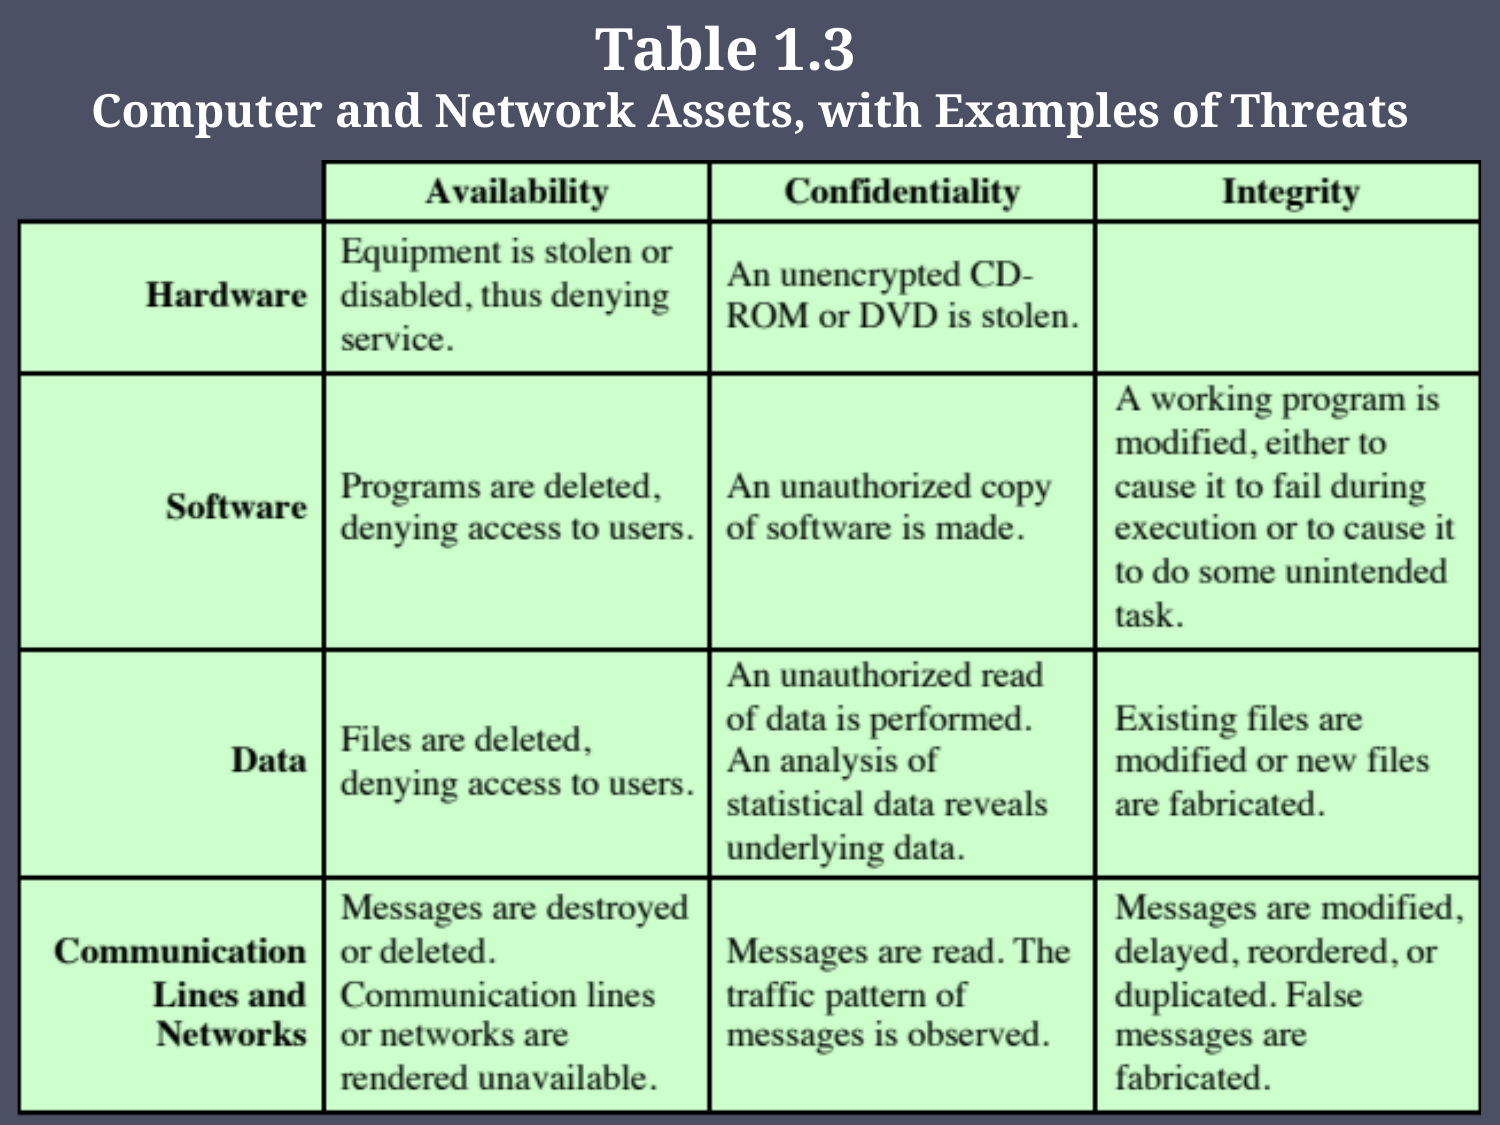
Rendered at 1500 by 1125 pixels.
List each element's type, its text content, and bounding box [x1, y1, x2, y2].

picture [17, 160, 1482, 1125]
text_box Table 1.3 Computer and Network Assets, with Examples of Threats [15, 4, 1498, 145]
